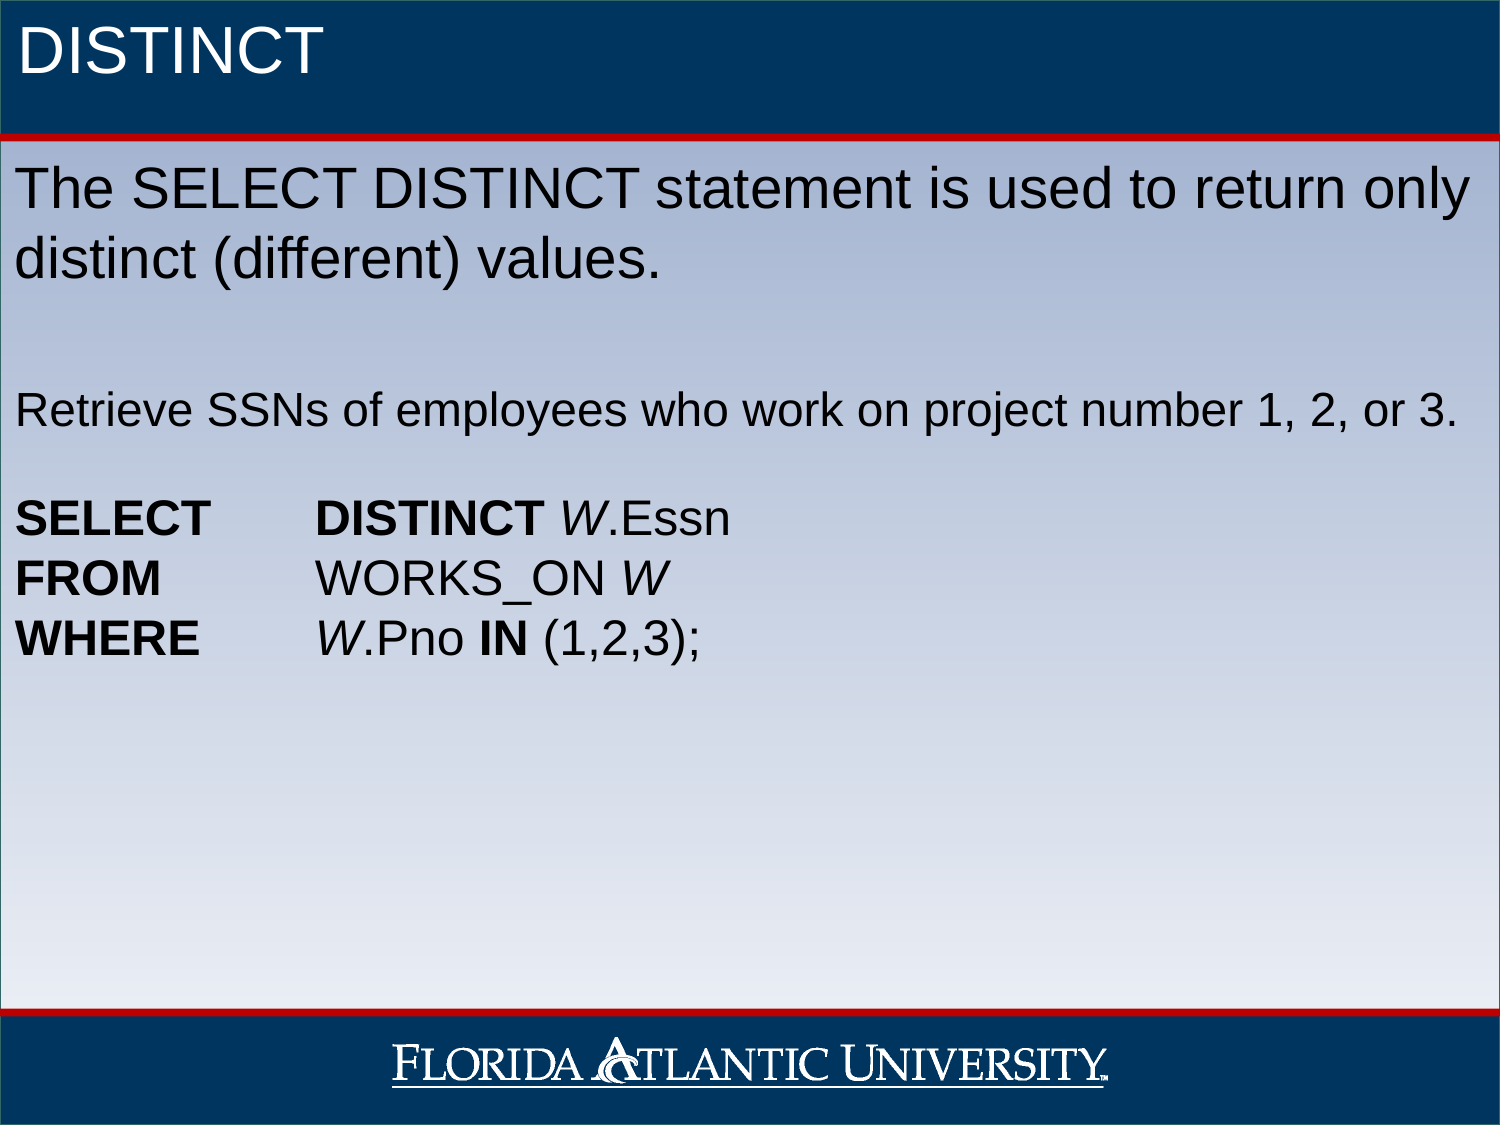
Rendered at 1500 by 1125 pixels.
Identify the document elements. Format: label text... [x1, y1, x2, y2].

picture [392, 1037, 1108, 1088]
text_box The SELECT DISTINCT statement is used to return only distinct (different) values. [0, 142, 1500, 298]
text_box DISTINCT [3, 0, 1500, 95]
text_box SELECT DISTINCT W.Essn FROM WORKS_ON W WHERE W.Pno IN (1,2,3); [0, 478, 1500, 673]
text_box Retrieve SSNs of employees who work on project number 1, 2, or 3. [0, 371, 1500, 444]
